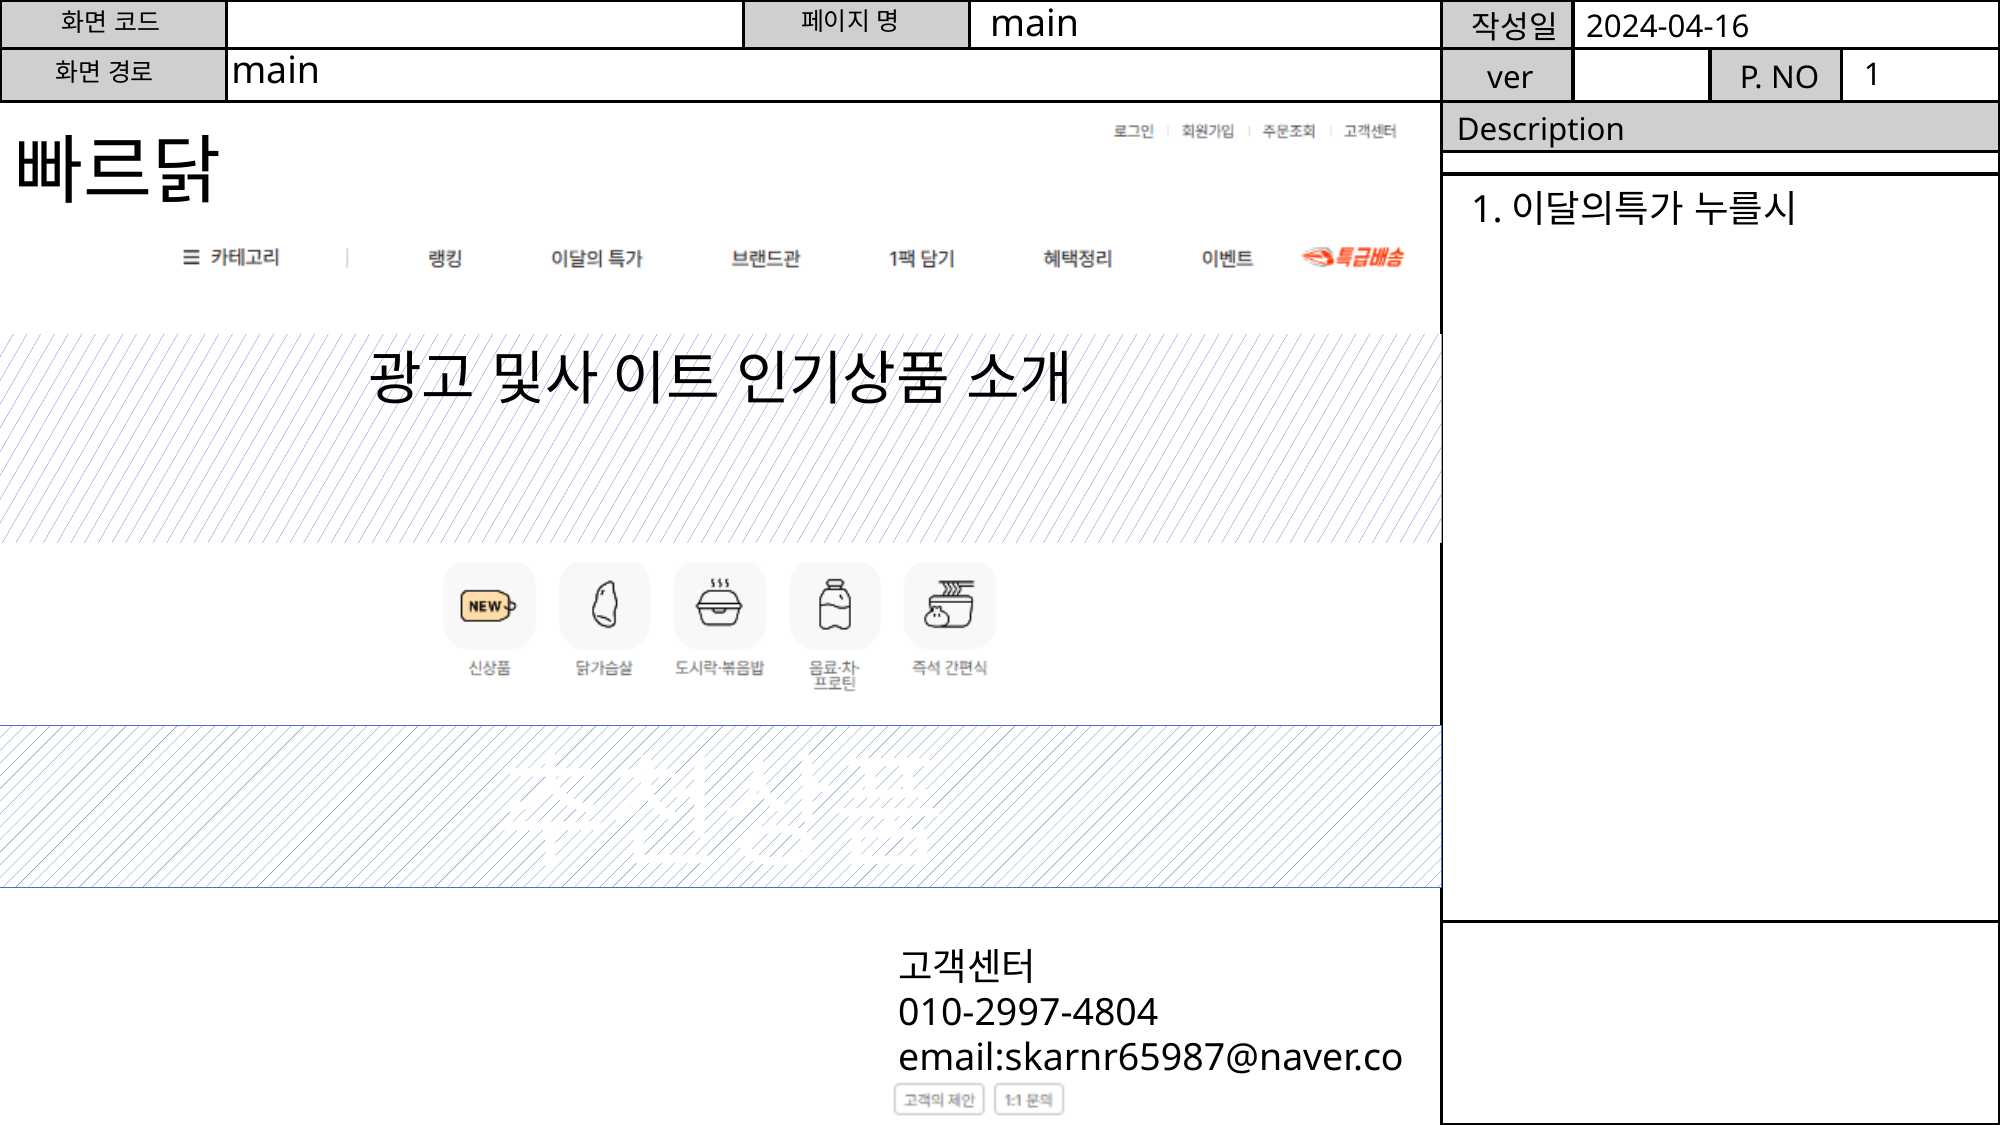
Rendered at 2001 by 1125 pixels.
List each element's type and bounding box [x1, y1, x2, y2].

picture [1108, 116, 1404, 153]
picture [173, 236, 1268, 282]
picture [436, 562, 1006, 696]
picture [1295, 241, 1409, 277]
picture [883, 1076, 1074, 1125]
text_box [0, 0, 2000, 1125]
